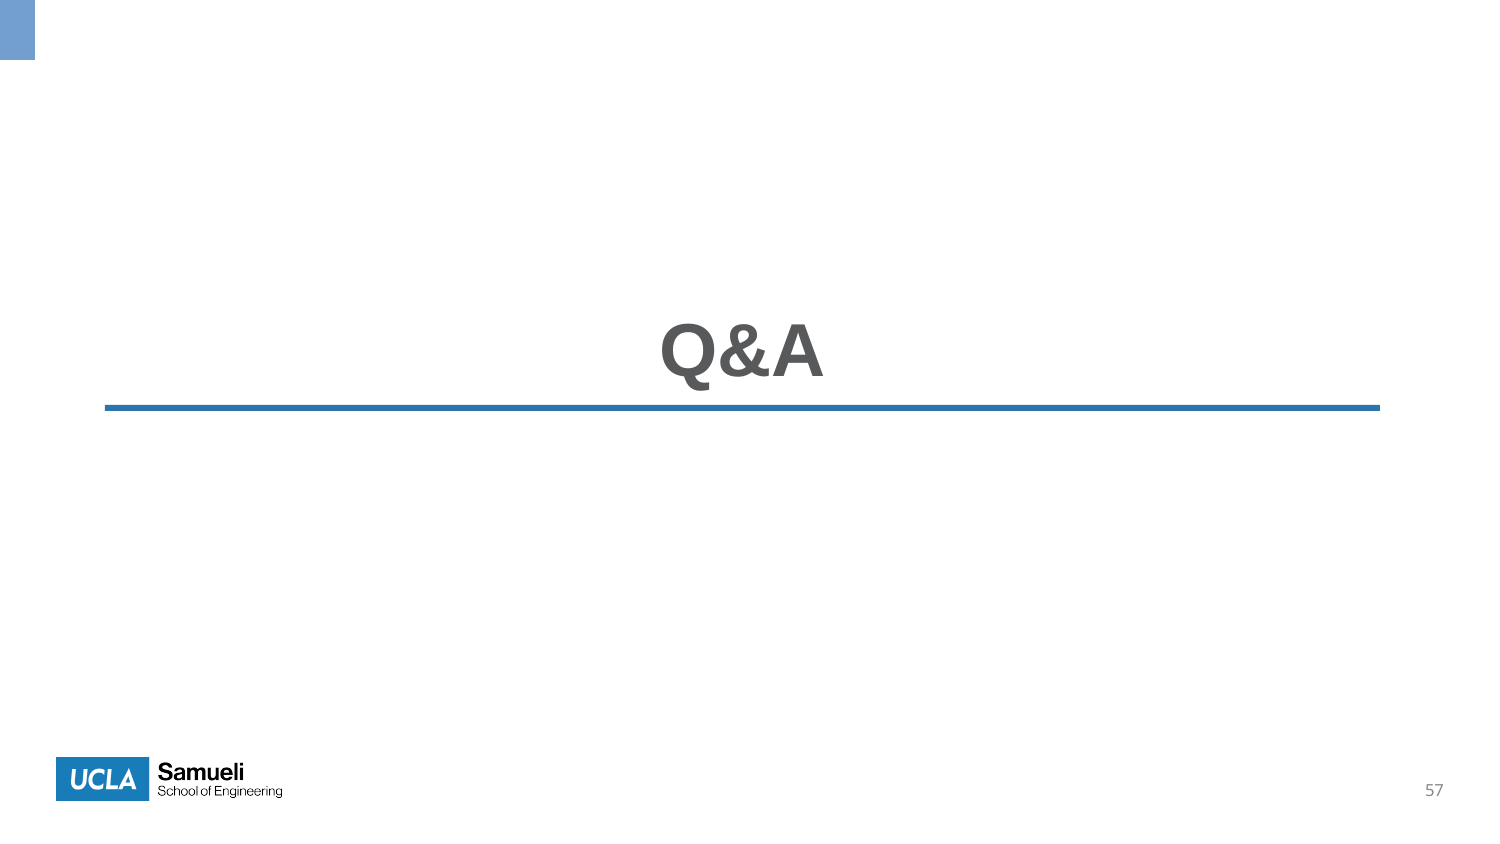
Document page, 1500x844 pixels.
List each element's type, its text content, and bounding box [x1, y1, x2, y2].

slide_number 57 [1425, 780, 1500, 840]
picture [56, 757, 282, 801]
list Q&A [105, 311, 1380, 393]
